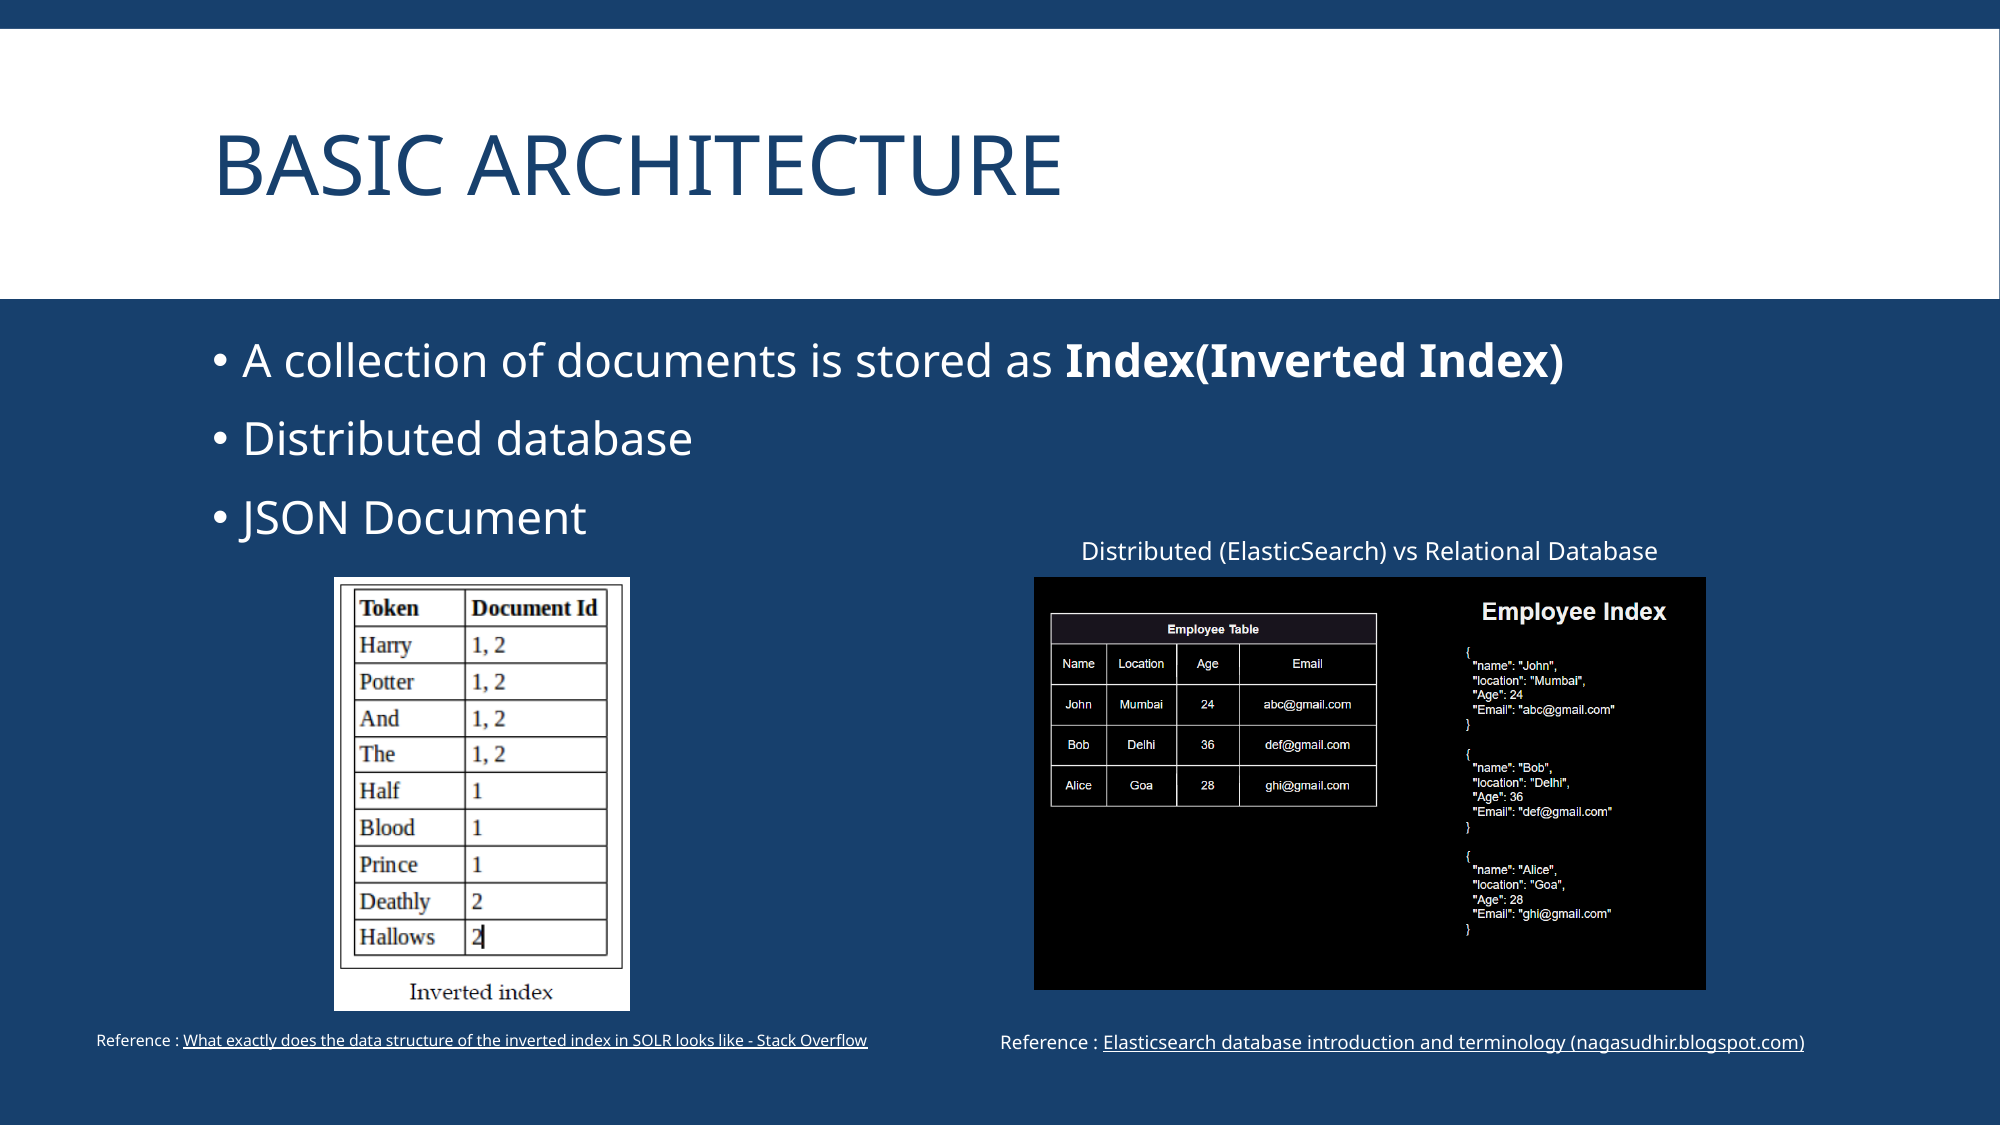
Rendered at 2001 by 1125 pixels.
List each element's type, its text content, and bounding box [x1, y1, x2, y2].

text_box Reference : What exactly does the data structure of the inverted index in SOLR looks like - Stack Overflow [42, 1023, 923, 1069]
list A collection of documents is stored as Index(Inverted Index) Distributed database JSON Document [197, 329, 1803, 578]
text_box Distributed (ElasticSearch) vs Relational Database [787, 531, 1954, 608]
title Basic Architecture [197, 46, 1803, 295]
text_box Reference : Elasticsearch database introduction and terminology (nagasudhir.blogspot.com) [962, 1023, 1842, 1069]
picture [1034, 577, 1706, 990]
picture [334, 577, 631, 1011]
